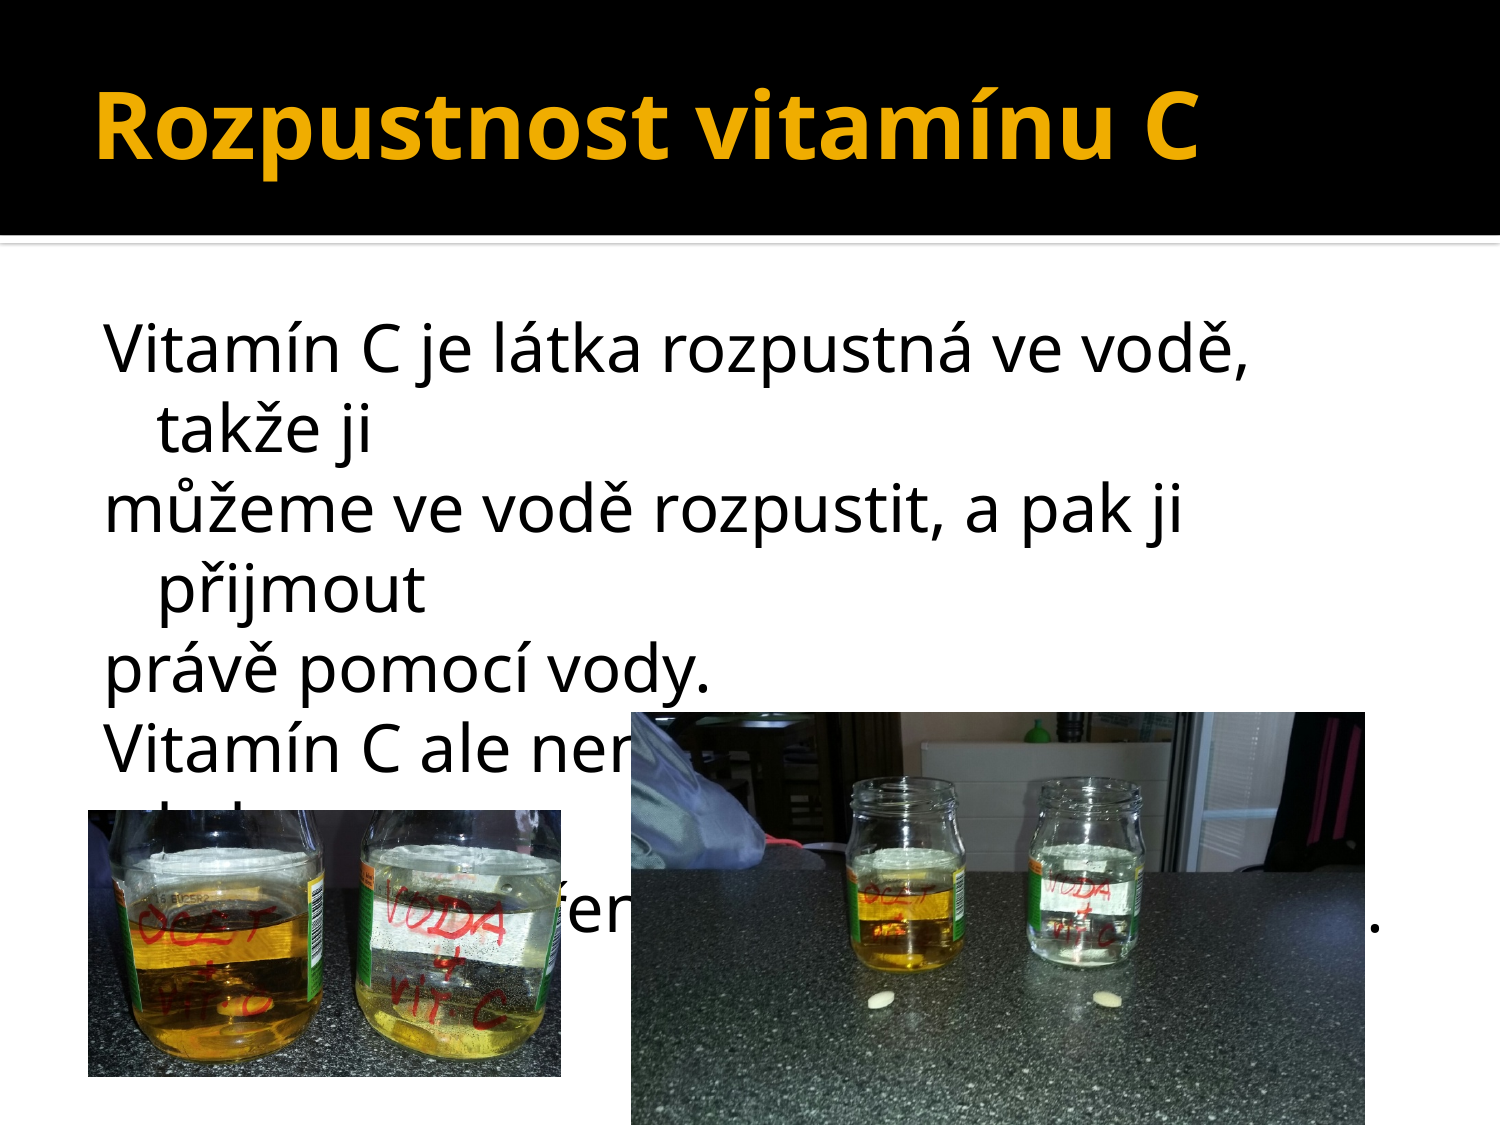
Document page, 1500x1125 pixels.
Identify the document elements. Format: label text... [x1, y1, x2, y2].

list Vitamín C je látka rozpustná ve vodě, takže ji můžeme ve vodě rozpustit, a pak ji přijmout právě pomocí vody. Vitamín C ale není rozpustný v octu, to bylo hlavním zaměřením mé závěrečné práce. [75, 291, 1425, 1050]
picture [631, 712, 1365, 1125]
picture [88, 810, 561, 1077]
title Rozpustnost vitamínu C [76, 19, 1427, 225]
